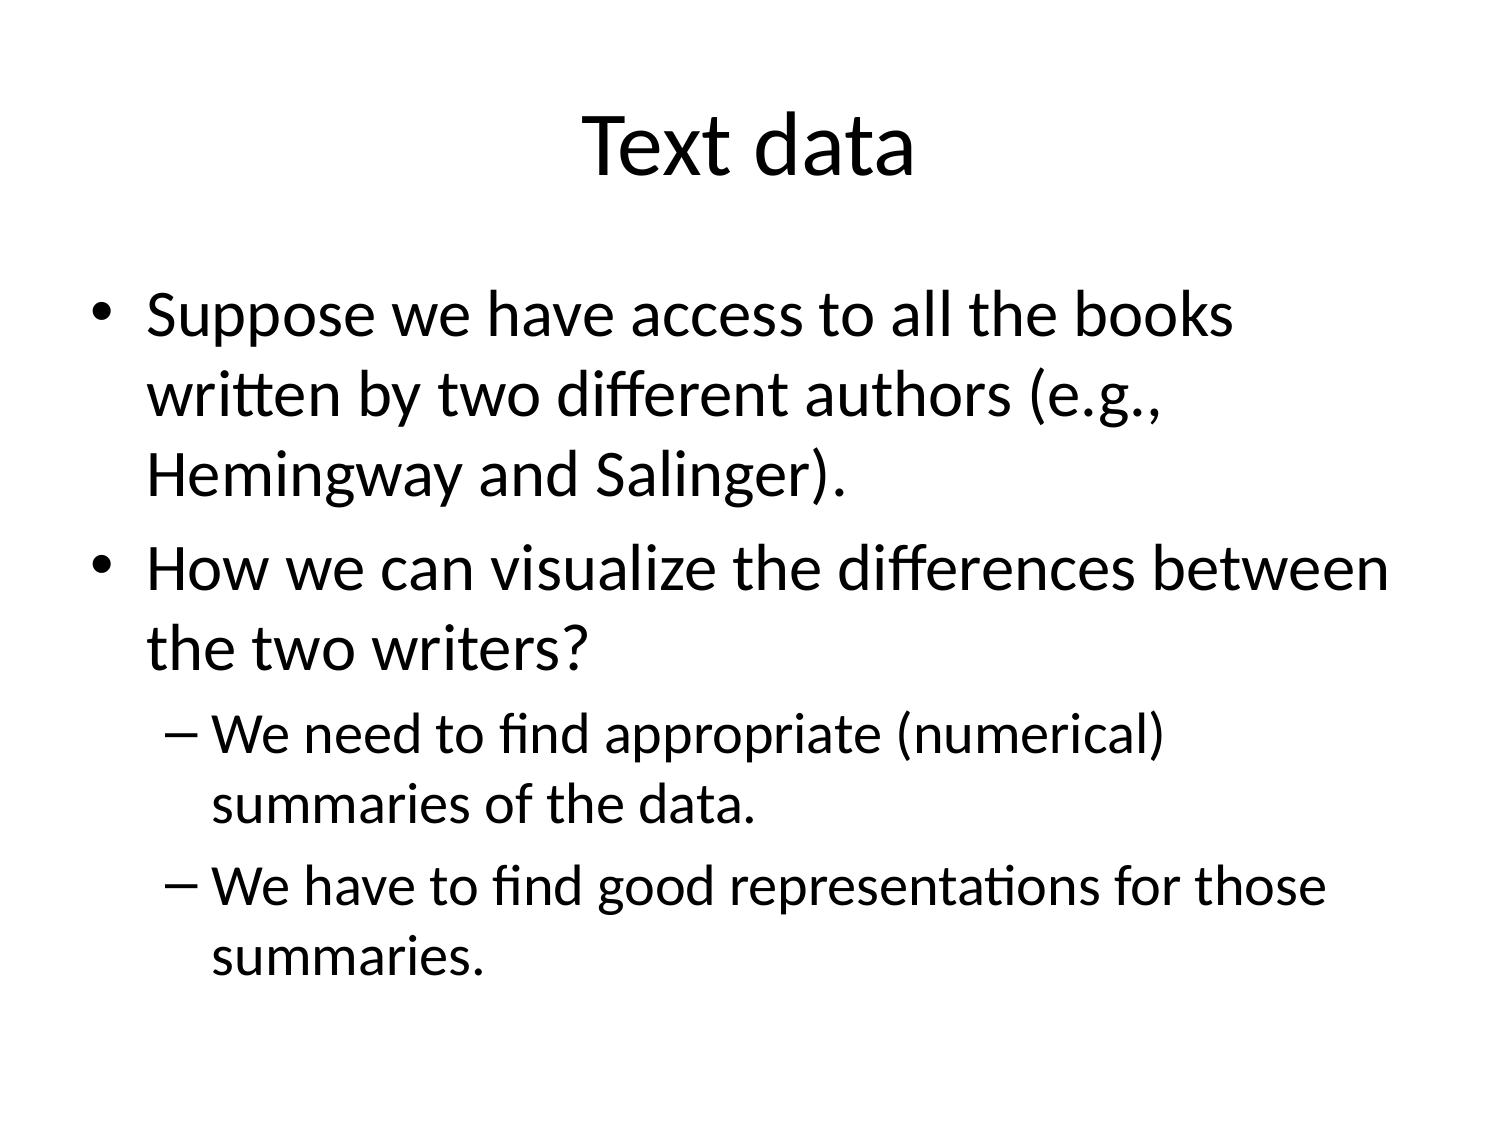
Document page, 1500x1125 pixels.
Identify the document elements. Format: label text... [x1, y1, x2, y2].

list Suppose we have access to all the books written by two different authors (e.g., Hemingway and Salinger). How we can visualize the differences between the two writers? We need to find appropriate (numerical) summaries of the data. We have to find good representations for those summaries. [75, 262, 1425, 1005]
title Text data [75, 45, 1425, 233]
text_box [850, 78, 881, 140]
